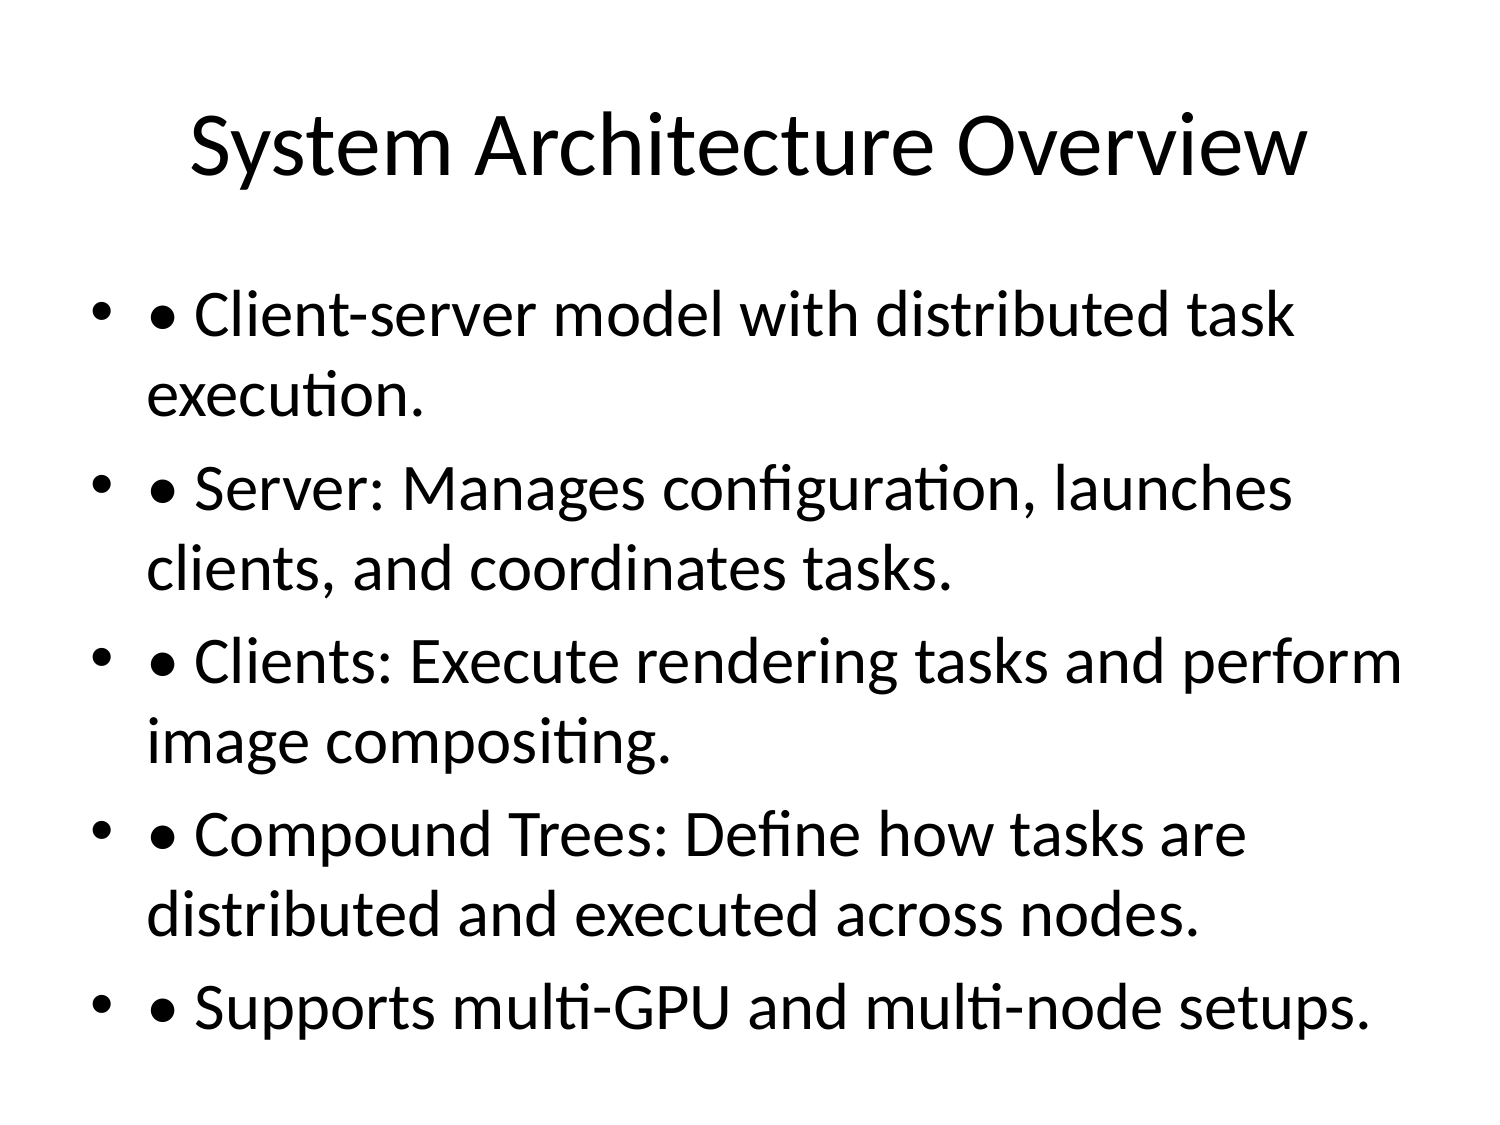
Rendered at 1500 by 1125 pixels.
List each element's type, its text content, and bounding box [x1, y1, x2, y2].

list • Client-server model with distributed task execution. • Server: Manages configuration, launches clients, and coordinates tasks. • Clients: Execute rendering tasks and perform image compositing. • Compound Trees: Define how tasks are distributed and executed across nodes. • Supports multi-GPU and multi-node setups. [75, 262, 1425, 1005]
title System Architecture Overview [75, 45, 1425, 233]
